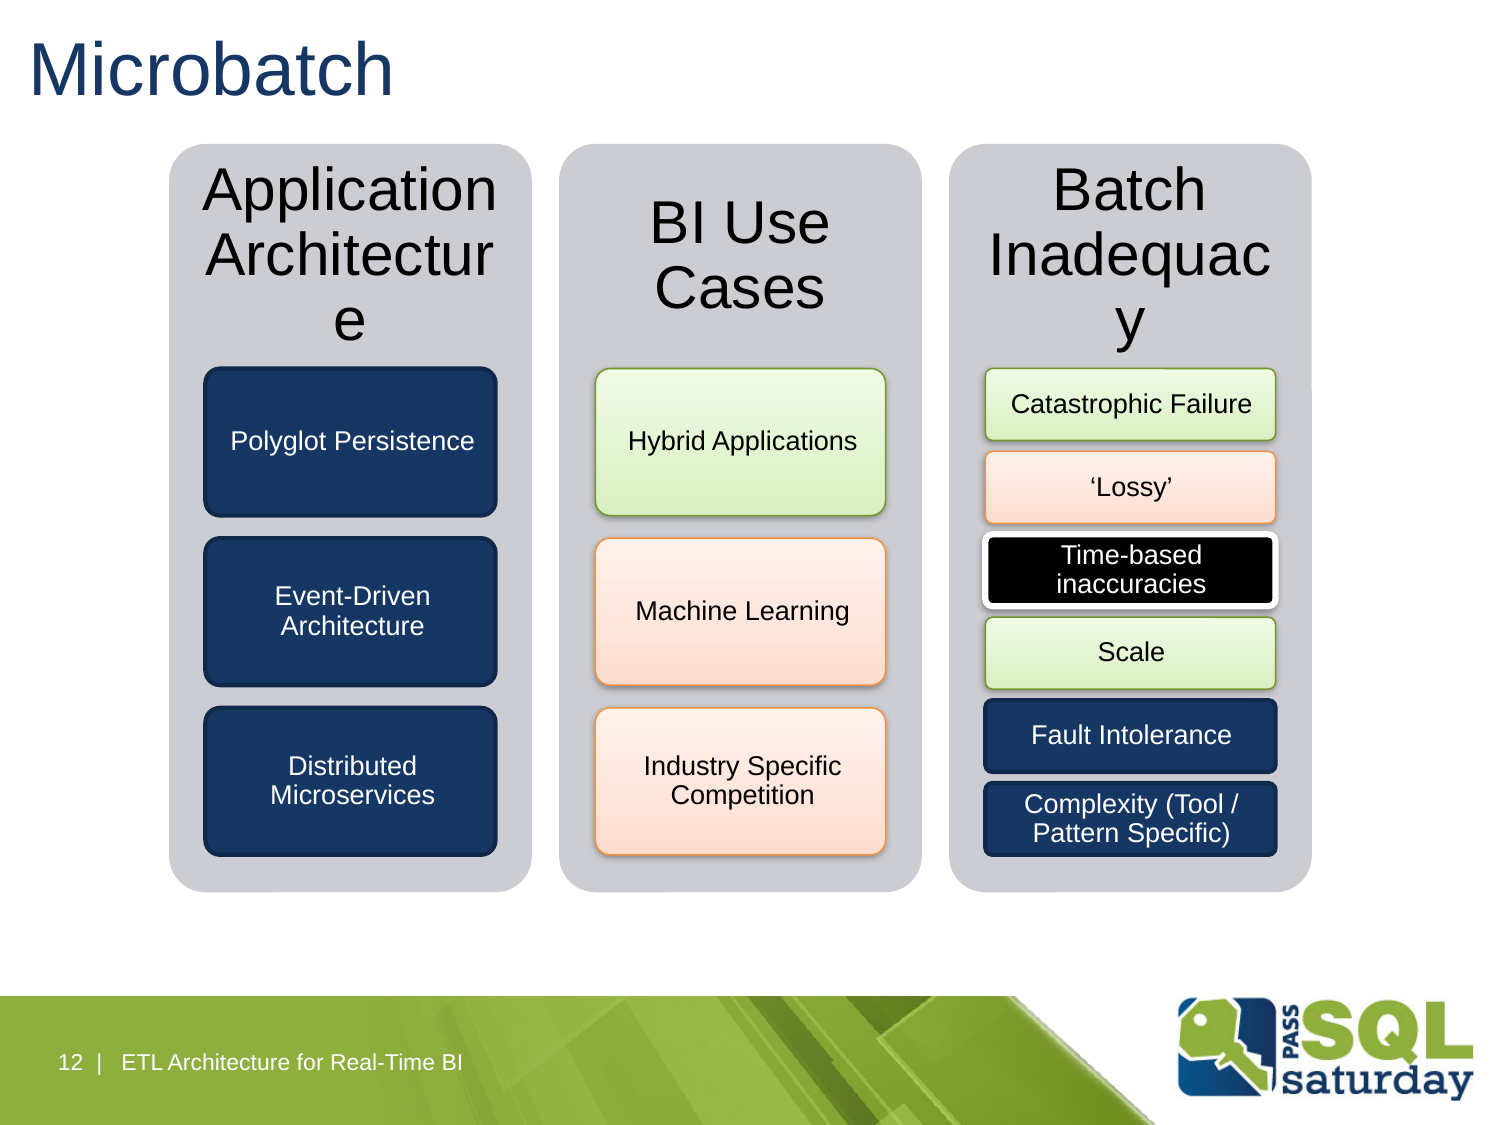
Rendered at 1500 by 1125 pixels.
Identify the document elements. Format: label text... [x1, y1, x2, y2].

picture [0, 969, 1483, 1125]
text_box Microbatch [13, 12, 1487, 118]
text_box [168, 143, 1313, 893]
text_box 12 | [37, 1031, 106, 1092]
text_box ETL Architecture for Real-Time BI [106, 1031, 603, 1092]
